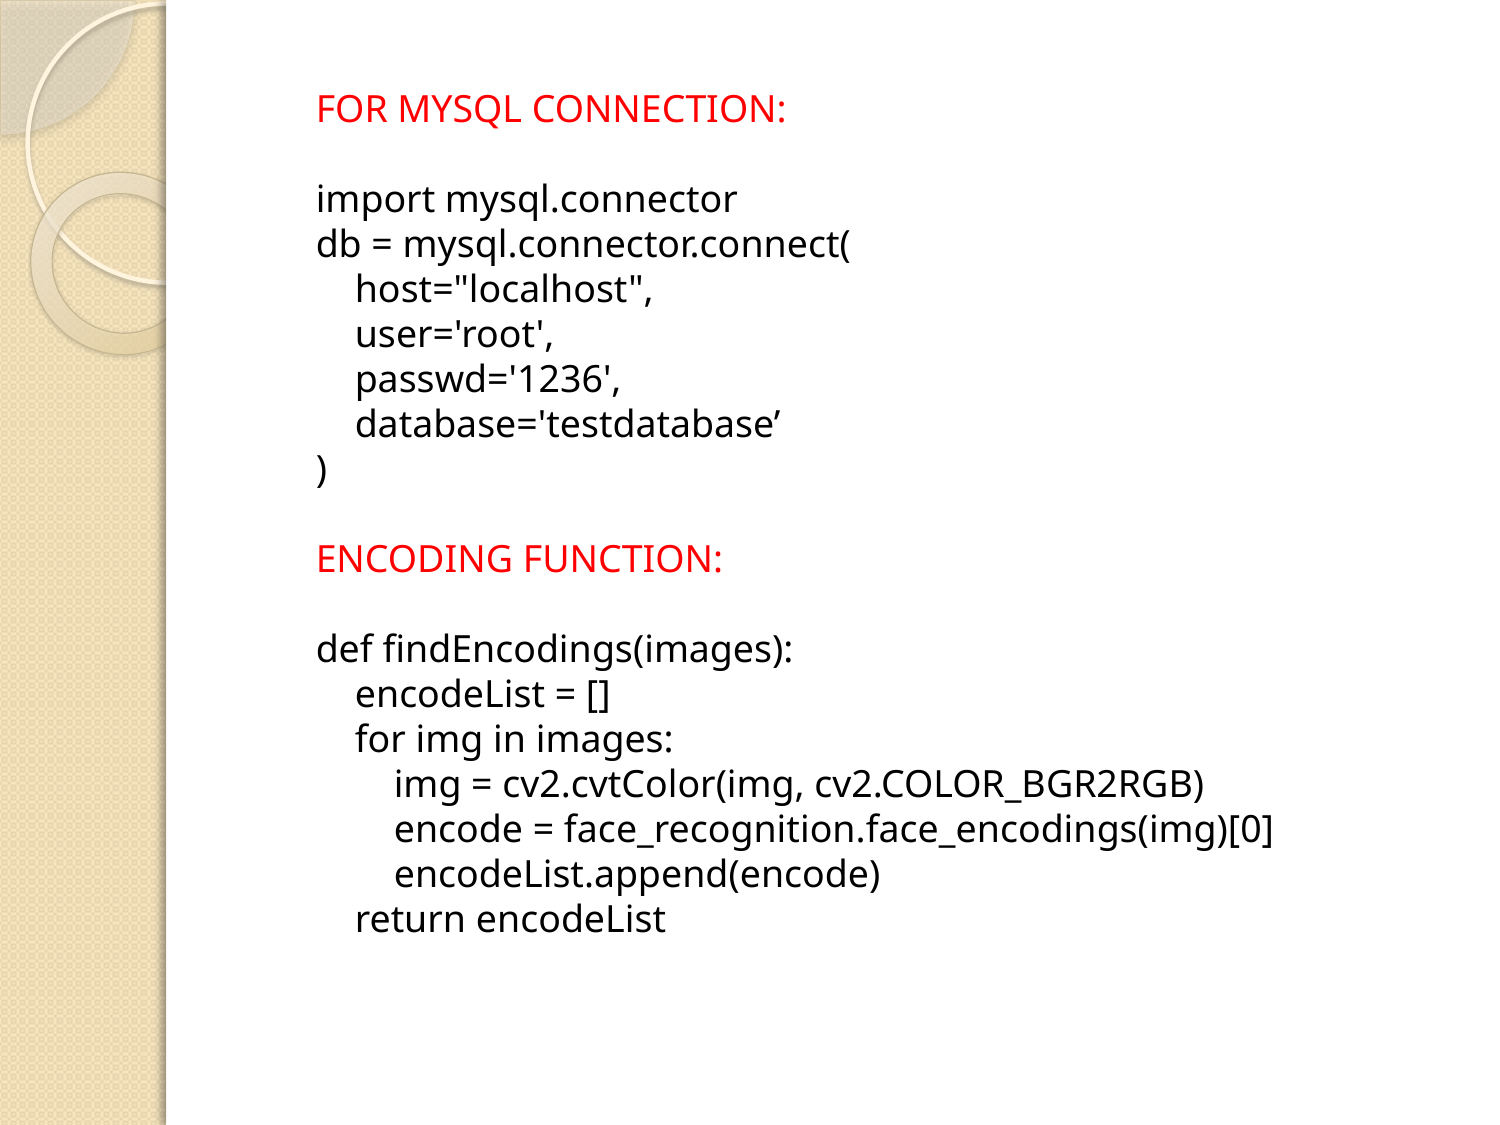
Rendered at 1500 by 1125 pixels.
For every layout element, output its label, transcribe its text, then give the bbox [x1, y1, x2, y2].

text_box FOR MYSQL CONNECTION: import mysql.connector db = mysql.connector.connect( host="localhost", user='root', passwd='1236', database='testdatabase’ ) ENCODING FUNCTION: def findEncodings(images): encodeList = [] for img in images: img = cv2.cvtColor(img, cv2.COLOR_BGR2RGB) encode = face_recognition.face_encodings(img)[0] encodeList.append(encode) return encodeList [301, 77, 1500, 1038]
